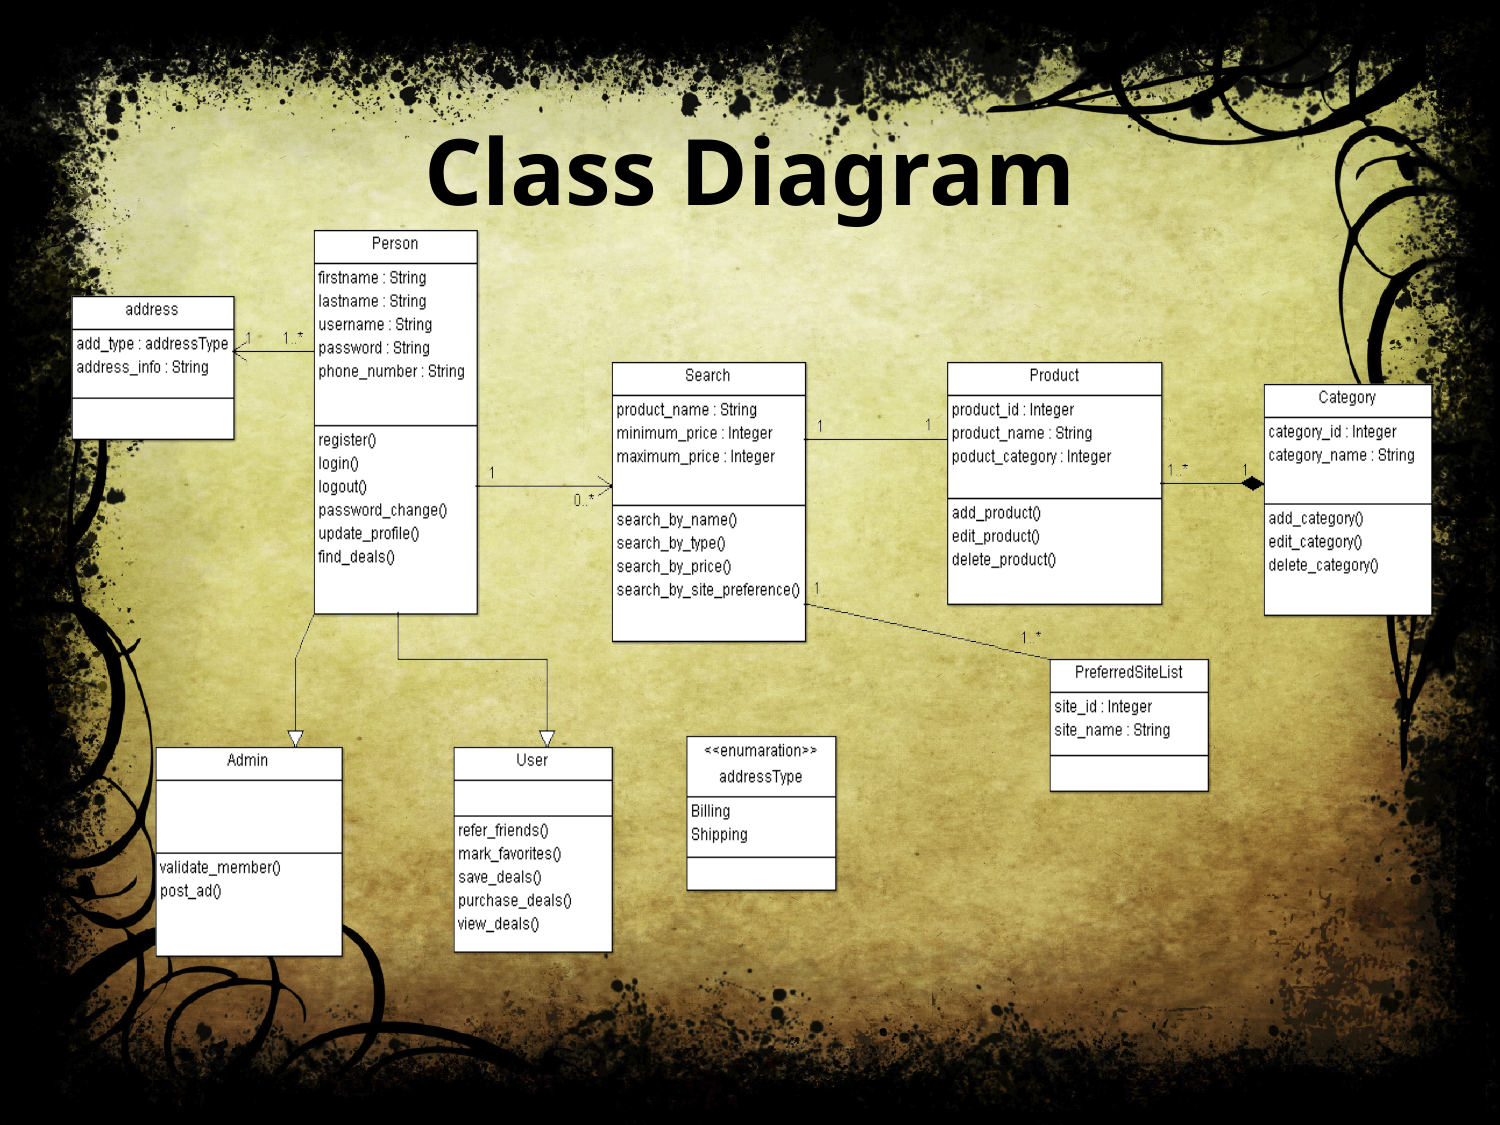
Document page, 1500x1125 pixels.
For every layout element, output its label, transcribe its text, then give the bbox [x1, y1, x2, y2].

title Class Diagram [75, 75, 1425, 206]
picture [0, 0, 1500, 1125]
